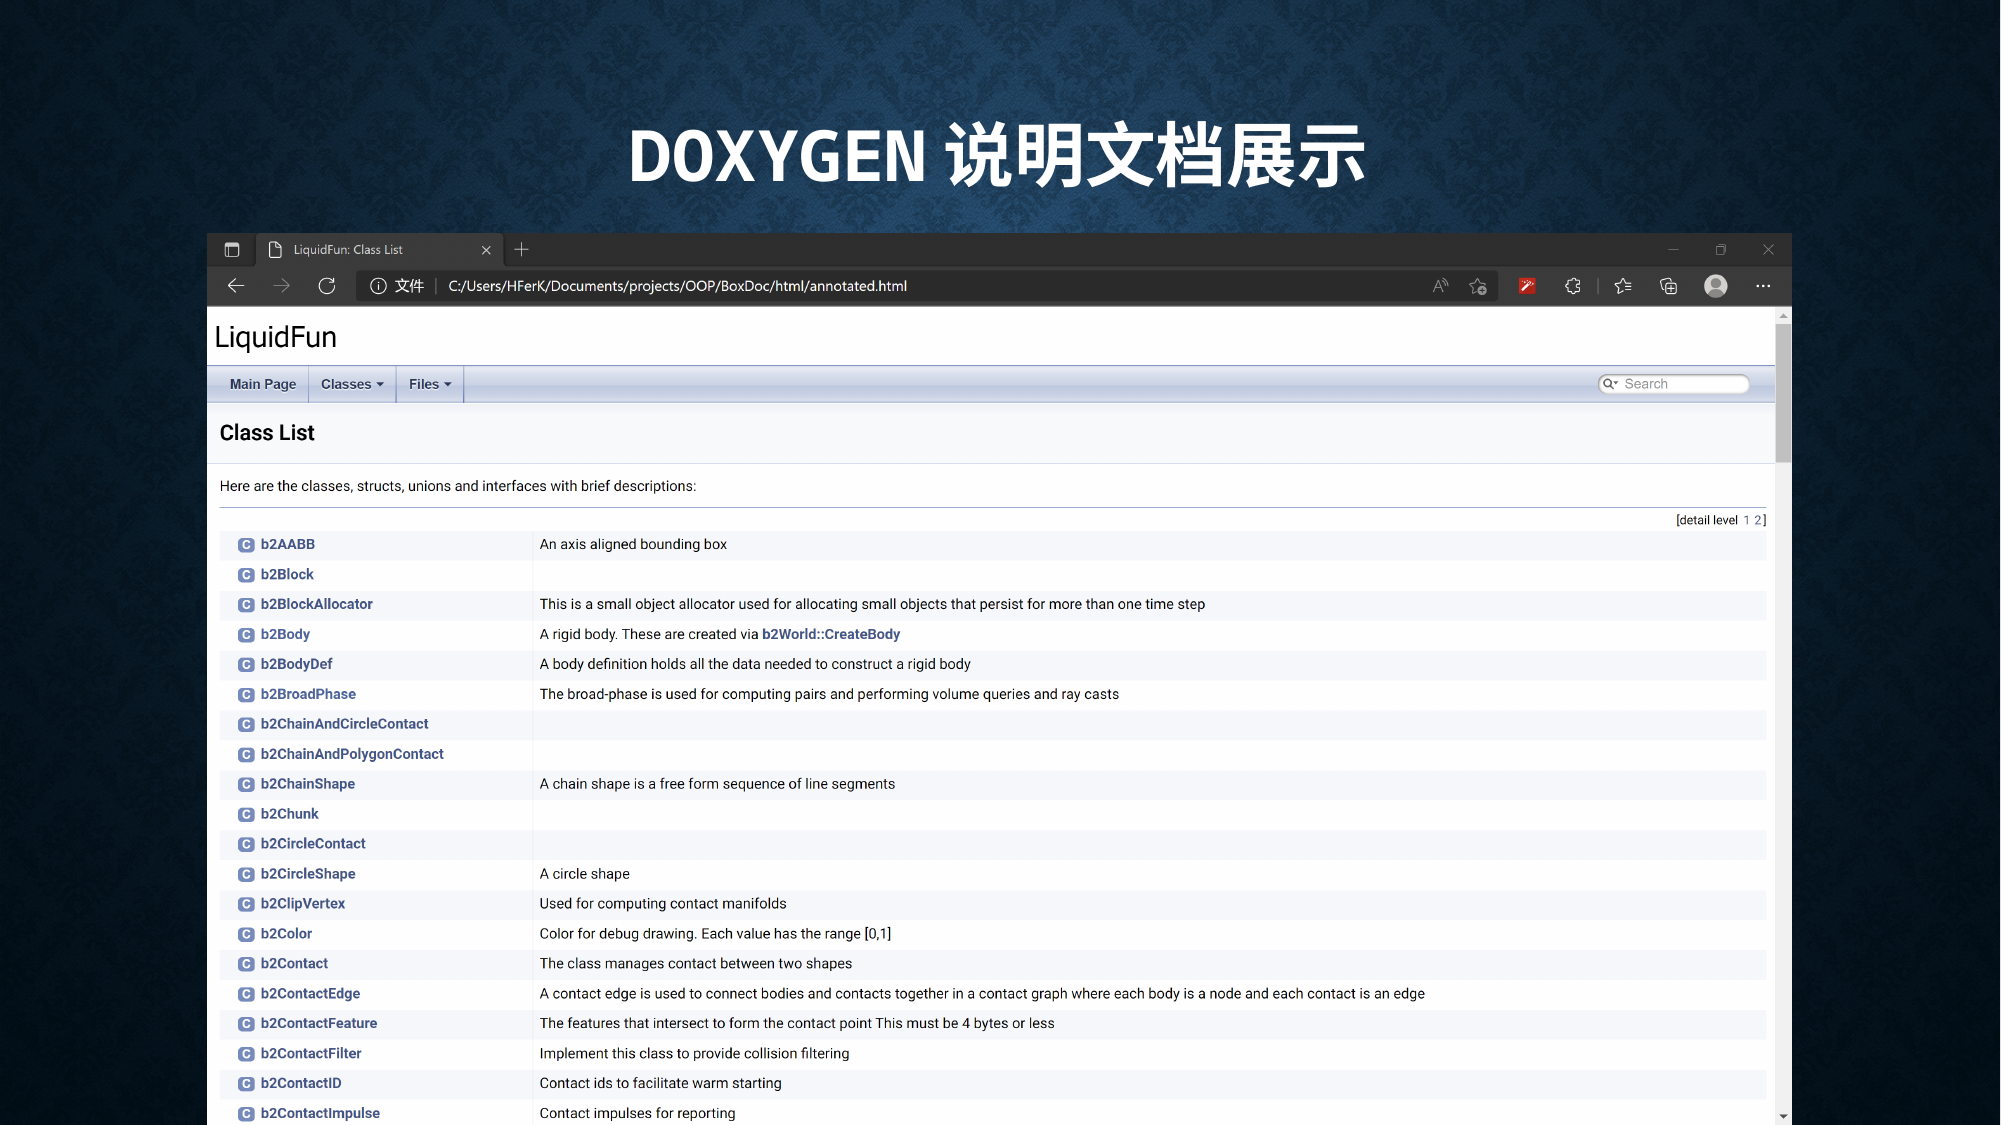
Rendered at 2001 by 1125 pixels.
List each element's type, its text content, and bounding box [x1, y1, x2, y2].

title Doxygen说明文档展示 [149, 49, 1849, 268]
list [206, 233, 1792, 1125]
